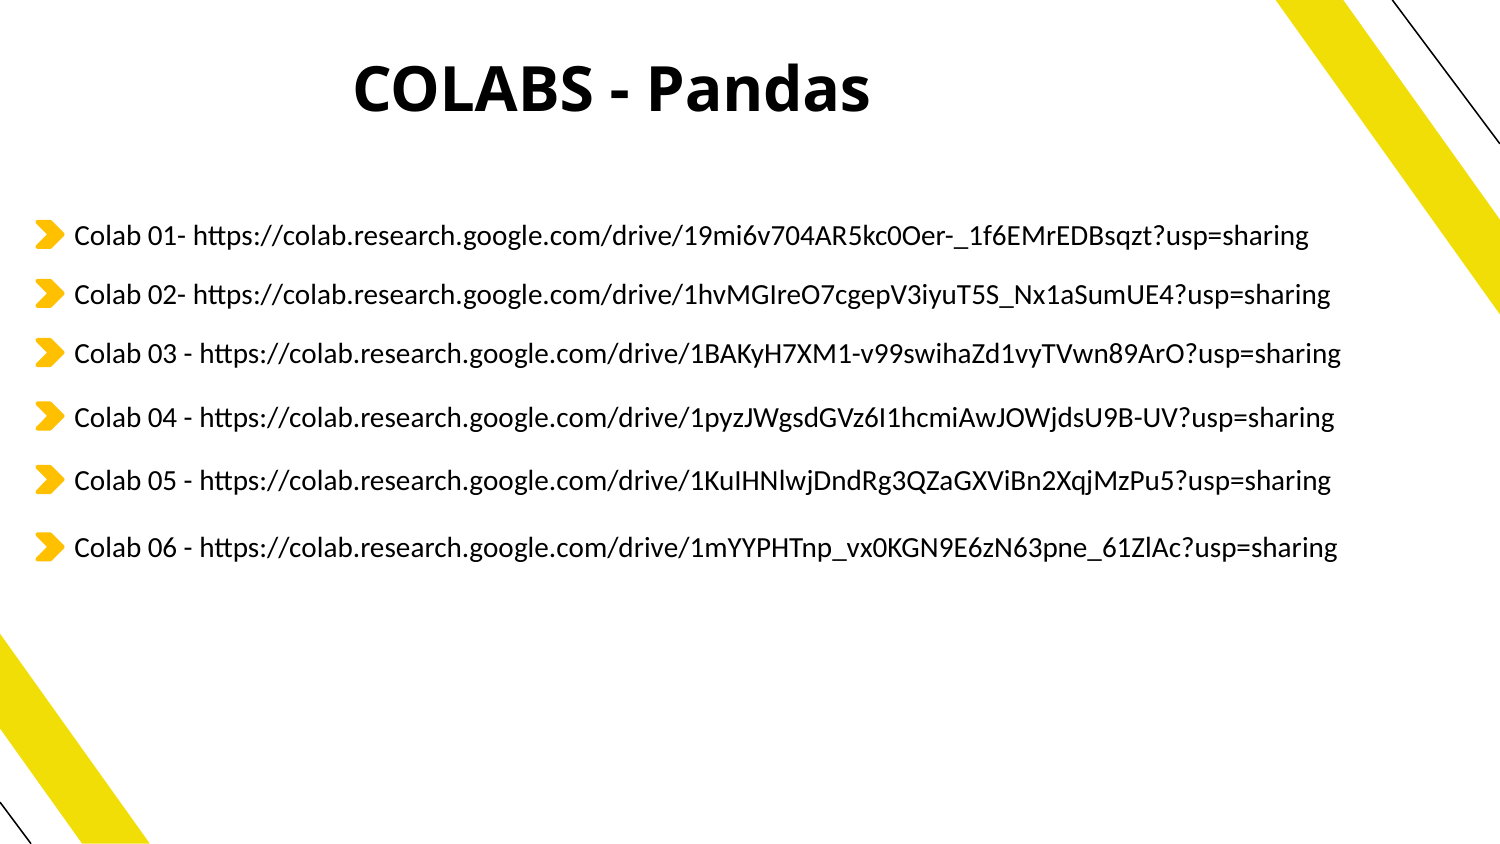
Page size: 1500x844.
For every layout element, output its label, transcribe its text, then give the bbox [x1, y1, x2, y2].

text_box Colab 06 - https://colab.research.google.com/drive/1mYYPHTnp_vx0KGN9E6zN63pne_61ZlAc?usp=sharing [59, 521, 1475, 572]
text_box Colab 01- https://colab.research.google.com/drive/19mi6v704AR5kc0Oer-_1f6EMrEDBsqzt?usp=sharing [59, 208, 1475, 259]
text_box [35, 532, 59, 562]
text_box [35, 401, 59, 431]
text_box Colab 03 - https://colab.research.google.com/drive/1BAKyH7XM1-v99swihaZd1vyTVwn89ArO?usp=sharing [59, 326, 1475, 377]
text_box [35, 219, 59, 249]
text_box [35, 464, 59, 495]
text_box Colab 05 - https://colab.research.google.com/drive/1KuIHNlwjDndRg3QZaGXViBn2XqjMzPu5?usp=sharing [59, 453, 1475, 504]
title COLABS - Pandas [350, 46, 1075, 190]
text_box [35, 278, 59, 308]
text_box Colab 02- https://colab.research.google.com/drive/1hvMGIreO7cgepV3iyuT5S_Nx1aSumUE4?usp=sharing [59, 267, 1475, 318]
text_box [35, 337, 59, 368]
text_box Colab 04 - https://colab.research.google.com/drive/1pyzJWgsdGVz6I1hcmiAwJOWjdsU9B-UV?usp=sharing [59, 390, 1475, 441]
